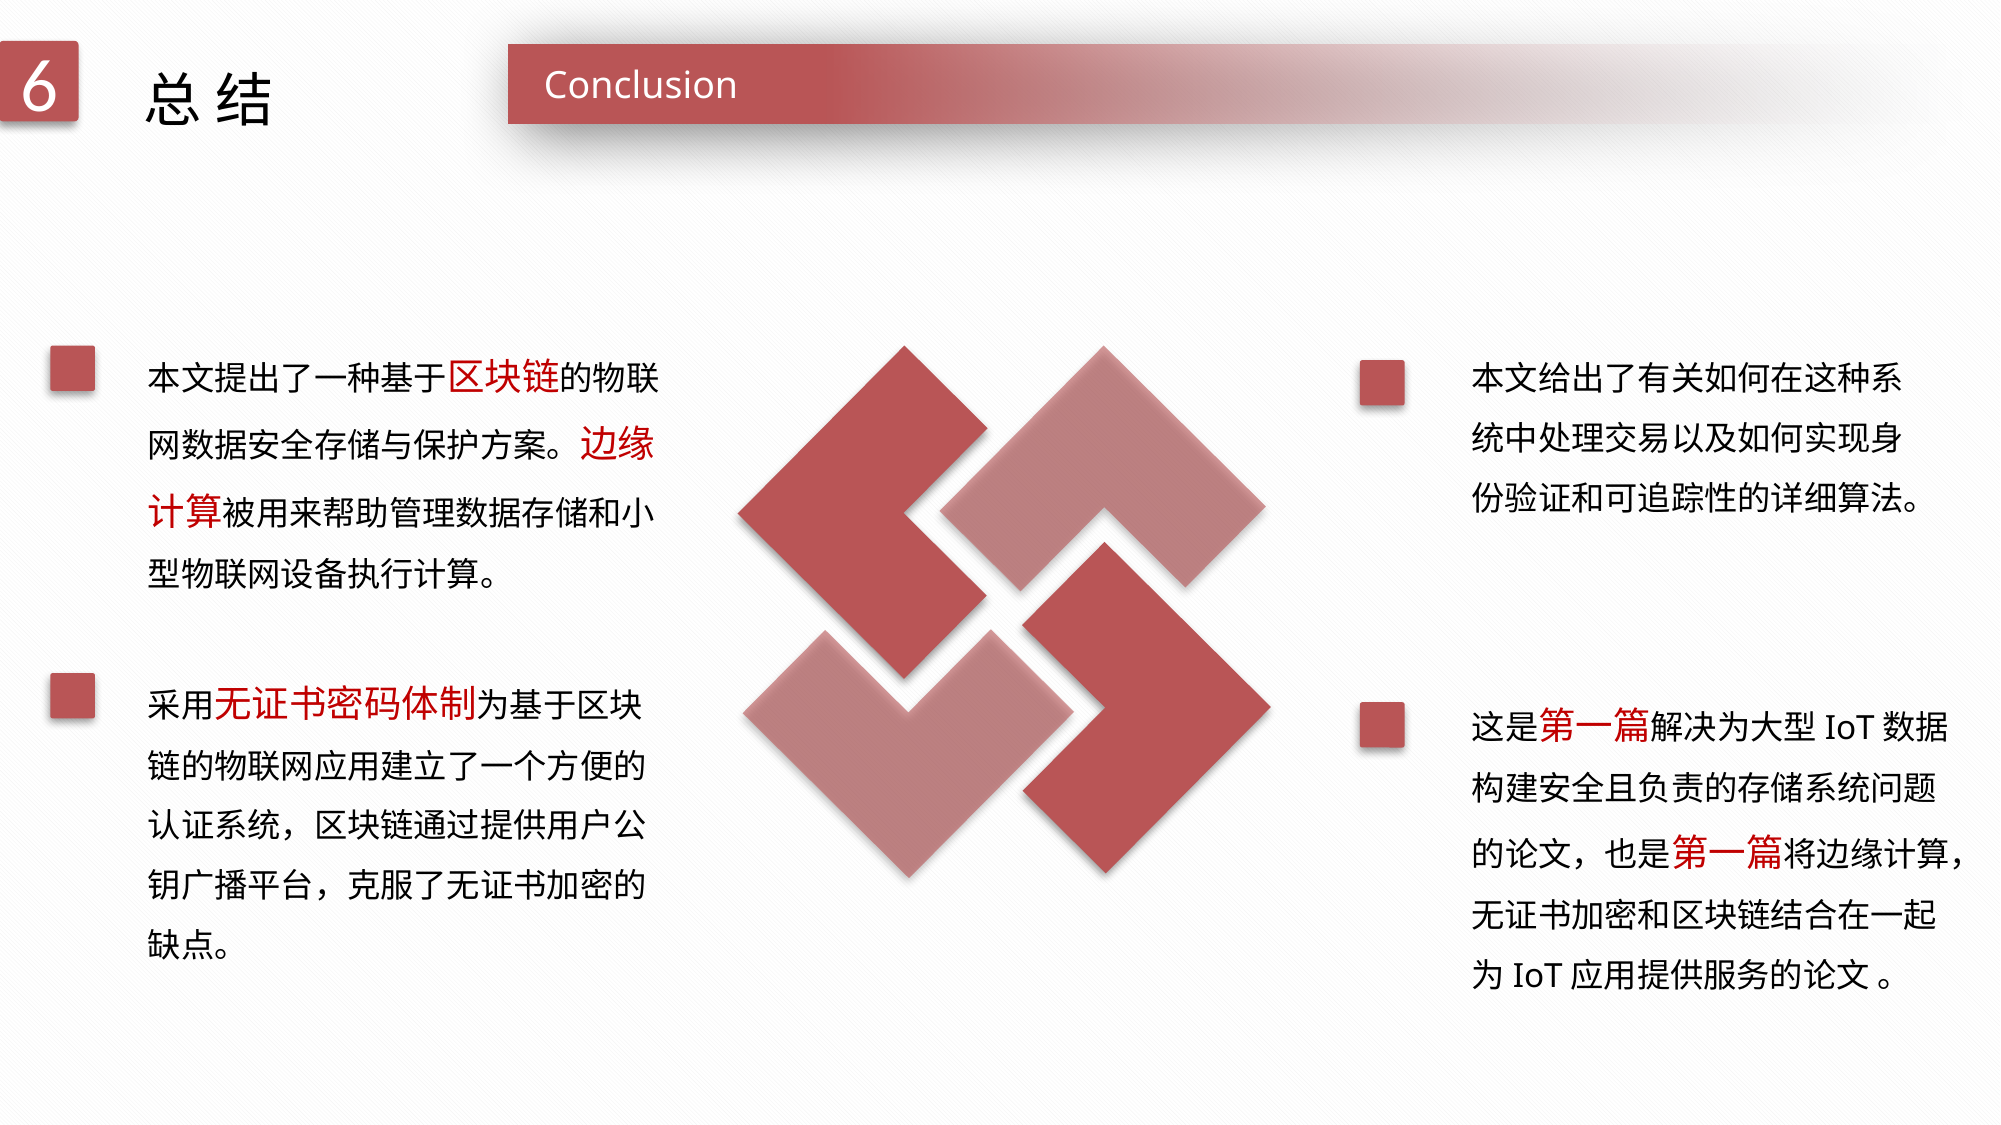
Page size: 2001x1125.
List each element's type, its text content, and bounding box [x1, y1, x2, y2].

text_box [741, 627, 1076, 880]
text_box 6 [0, 39, 80, 123]
text_box 这是第一篇解决为大型IoT数据构建安全且负责的存储系统问题的论文，也是第一篇将边缘计算，无证书加密和区块链结合在一起为IoT应用提供服务的论文 。 [1456, 671, 1977, 1002]
text_box [1358, 359, 1406, 407]
text_box [49, 672, 96, 720]
text_box 本文提出了一种基于区块链的物联网数据安全存储与保护方案。边缘计算被用来帮助管理数据存储和小型物联网设备执行计算。 [132, 322, 686, 601]
text_box Conclusion [529, 53, 909, 114]
text_box 采用无证书密码体制为基于区块链的物联网应用建立了一个方便的认证系统，区块链通过提供用户公钥广播平台，克服了无证书加密的缺点。 [132, 649, 686, 972]
text_box [1358, 701, 1406, 749]
text_box 总 结 [102, 20, 289, 141]
text_box [938, 344, 1268, 593]
text_box [736, 344, 990, 681]
text_box [49, 344, 96, 392]
text_box 本文给出了有关如何在这种系统中处理交易以及如何实现身份验证和可追踪性的详细算法。 [1456, 329, 1940, 525]
text_box [1020, 540, 1273, 875]
text_box [508, 43, 1940, 125]
